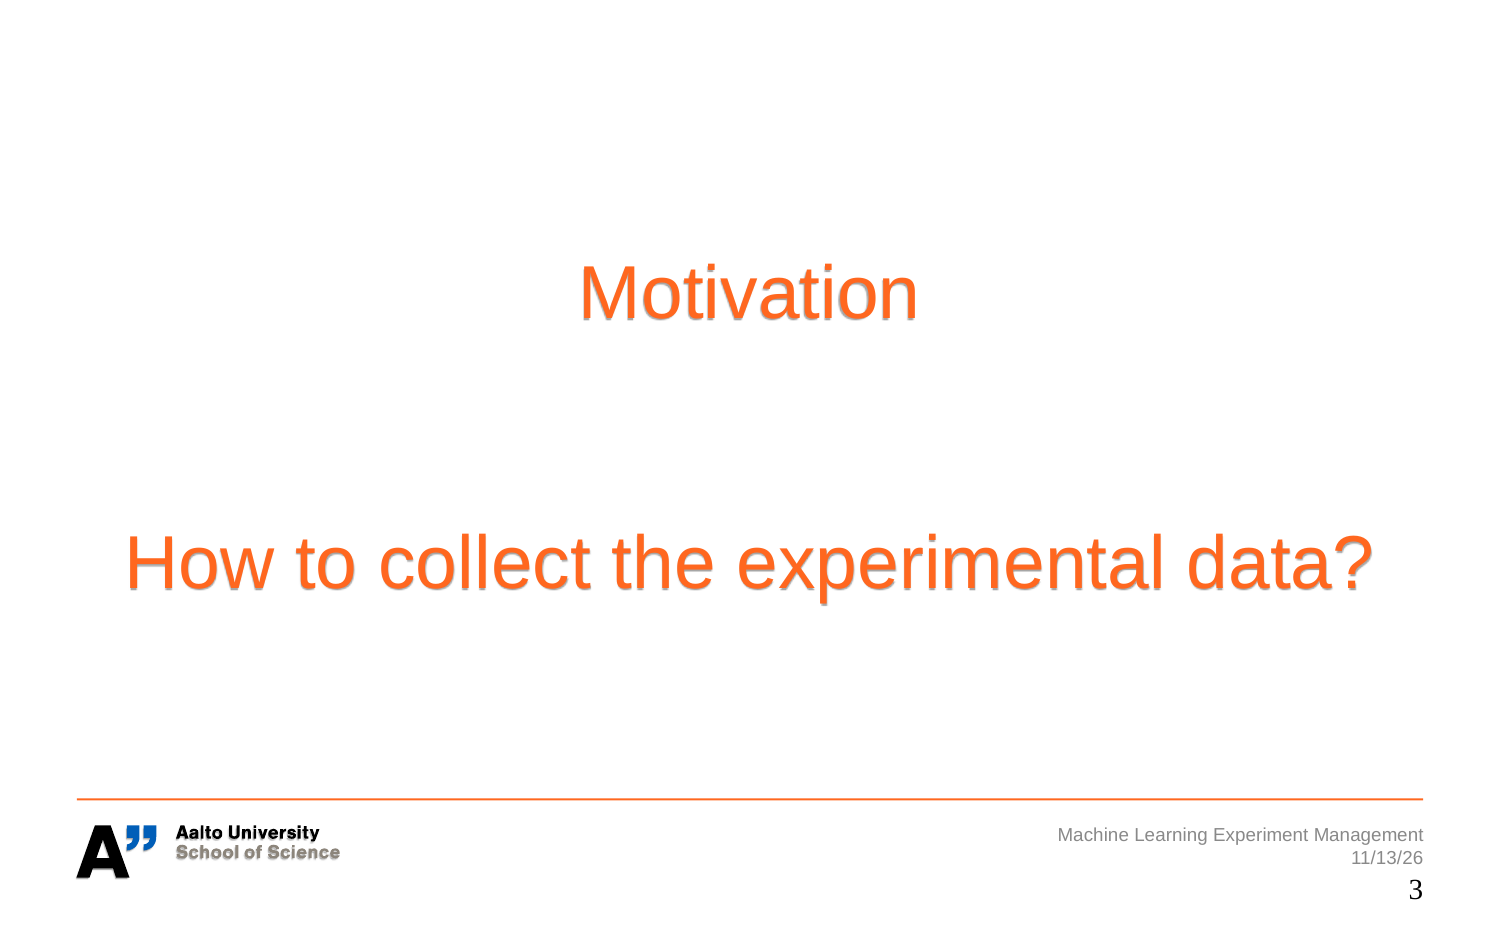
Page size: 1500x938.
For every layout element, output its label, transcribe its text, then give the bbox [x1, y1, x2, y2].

text_box Motivation How to collect the experimental data? [76, 243, 1424, 604]
text_box Machine Learning Experiment Management [829, 823, 1424, 845]
text_box 3 [829, 870, 1424, 906]
text_box 6/29/20 [829, 845, 1424, 870]
